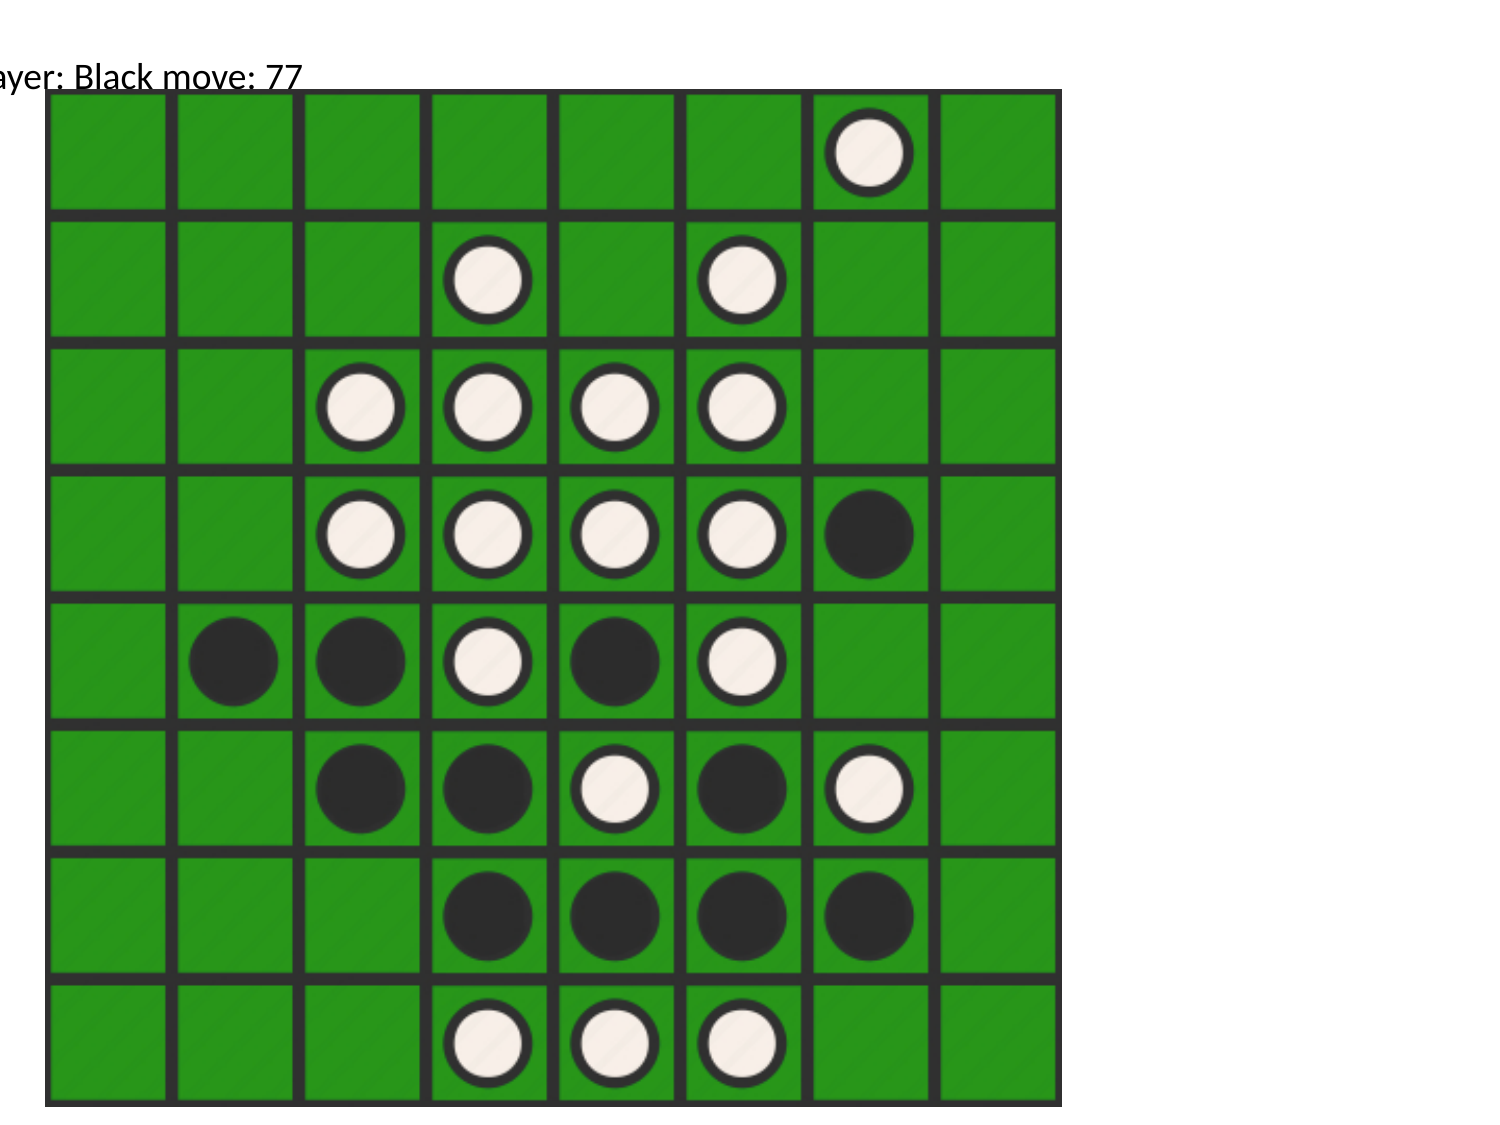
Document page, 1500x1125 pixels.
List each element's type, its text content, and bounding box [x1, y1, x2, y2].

text_box turn: 25 player: Black move: 77 [0, 44, 319, 105]
picture [44, 89, 1062, 1107]
